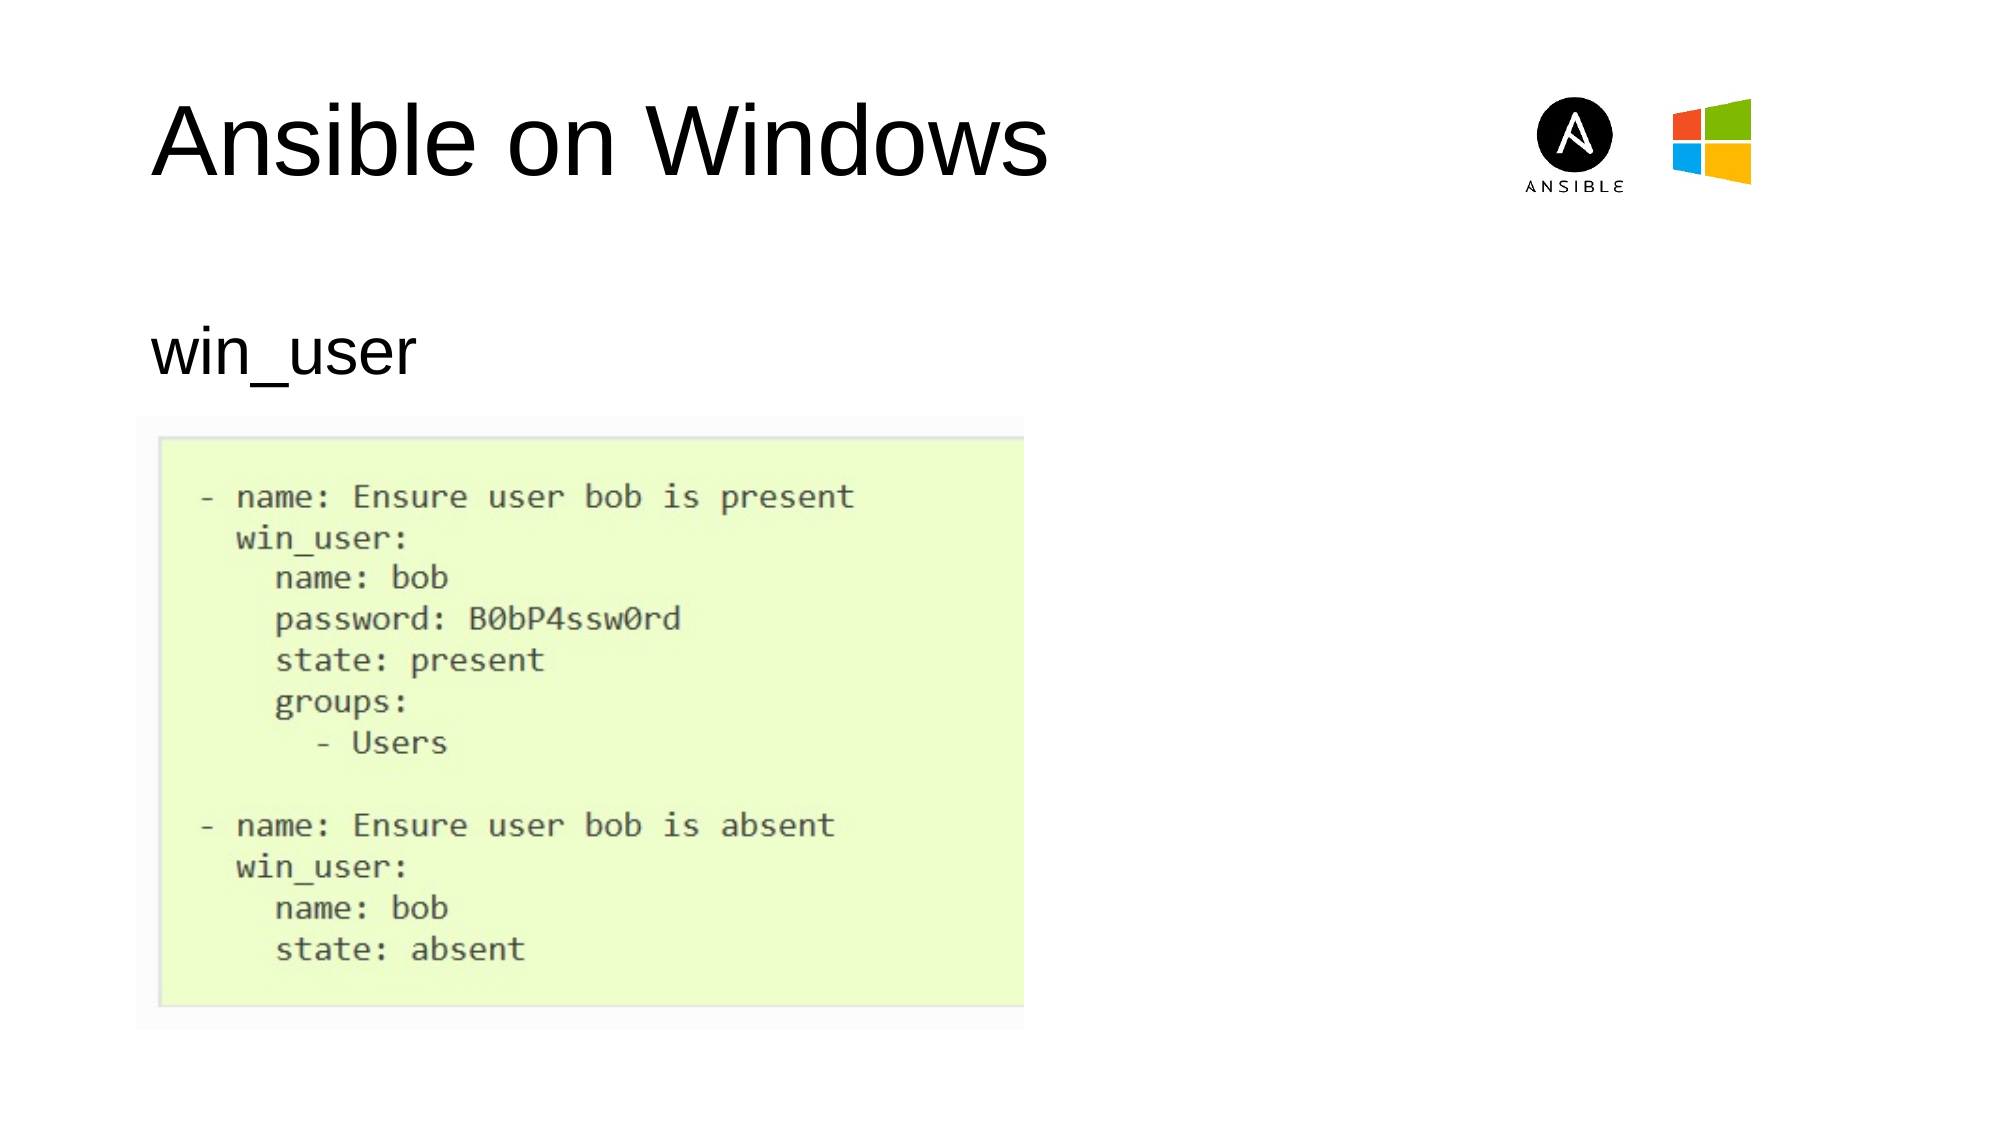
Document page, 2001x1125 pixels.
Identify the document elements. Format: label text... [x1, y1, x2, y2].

list win_user [136, 309, 1862, 999]
picture [1652, 82, 1771, 201]
picture [136, 416, 1024, 1030]
picture [1514, 86, 1633, 205]
title Ansible on Windows [136, 61, 1862, 205]
